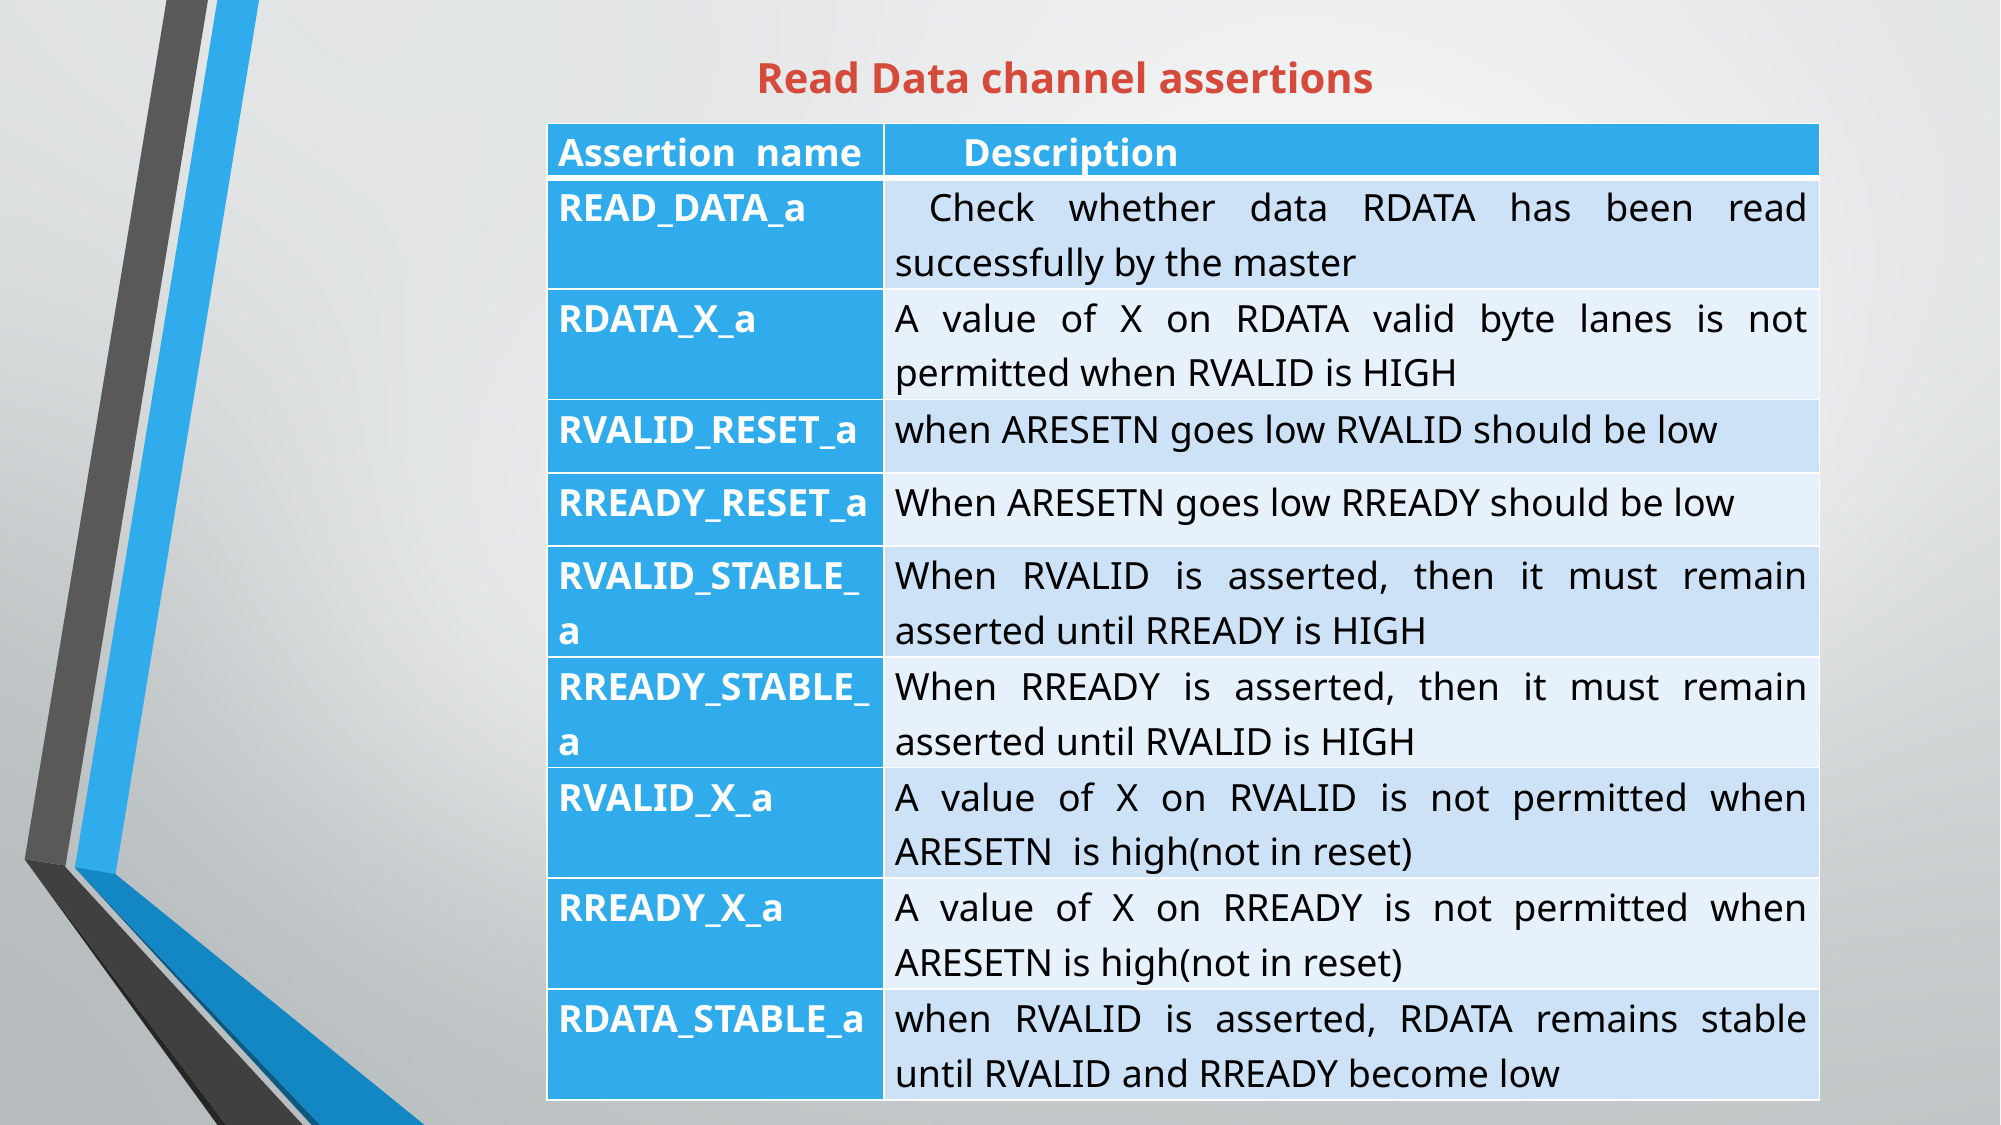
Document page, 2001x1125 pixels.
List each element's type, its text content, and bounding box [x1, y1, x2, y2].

table_cell RVALID_RESET_a [548, 400, 883, 472]
text_box Assertions: [37, 0, 2000, 6]
table_cell A value of X on RREADY is not permitted when ARESETN is high(not in reset) [885, 879, 1819, 988]
table_header Description [885, 124, 1819, 175]
table_cell RREADY_X_a [548, 879, 883, 988]
table_cell When RVALID is asserted, then it must remain asserted until RREADY is HIGH [885, 547, 1819, 656]
table_cell RVALID_X_a [548, 768, 883, 877]
title Read Data channel assertions [243, 31, 1887, 124]
table_cell RVALID_STABLE_a [548, 547, 883, 656]
table_cell RREADY_STABLE_a [548, 658, 883, 767]
table_cell A value of X on RVALID is not permitted when ARESETN is high(not in reset) [885, 768, 1819, 877]
table_cell A value of X on RDATA valid byte lanes is not permitted when RVALID is HIGH [885, 290, 1819, 399]
table_cell when ARESETN goes low RVALID should be low [885, 400, 1819, 472]
table_cell When RREADY is asserted, then it must remain asserted until RVALID is HIGH [885, 658, 1819, 767]
table_cell READ_DATA_a [548, 181, 883, 288]
table_cell Check whether data RDATA has been read successfully by the master [885, 181, 1819, 288]
table_cell RDATA_STABLE_a [548, 990, 883, 1099]
table_cell RREADY_RESET_a [548, 474, 883, 545]
table_cell When ARESETN goes low RREADY should be low [885, 474, 1819, 545]
table_cell when RVALID is asserted, RDATA remains stable until RVALID and RREADY become low [885, 990, 1819, 1099]
table_cell RDATA_X_a [548, 290, 883, 399]
table_header Assertion name [548, 124, 883, 175]
